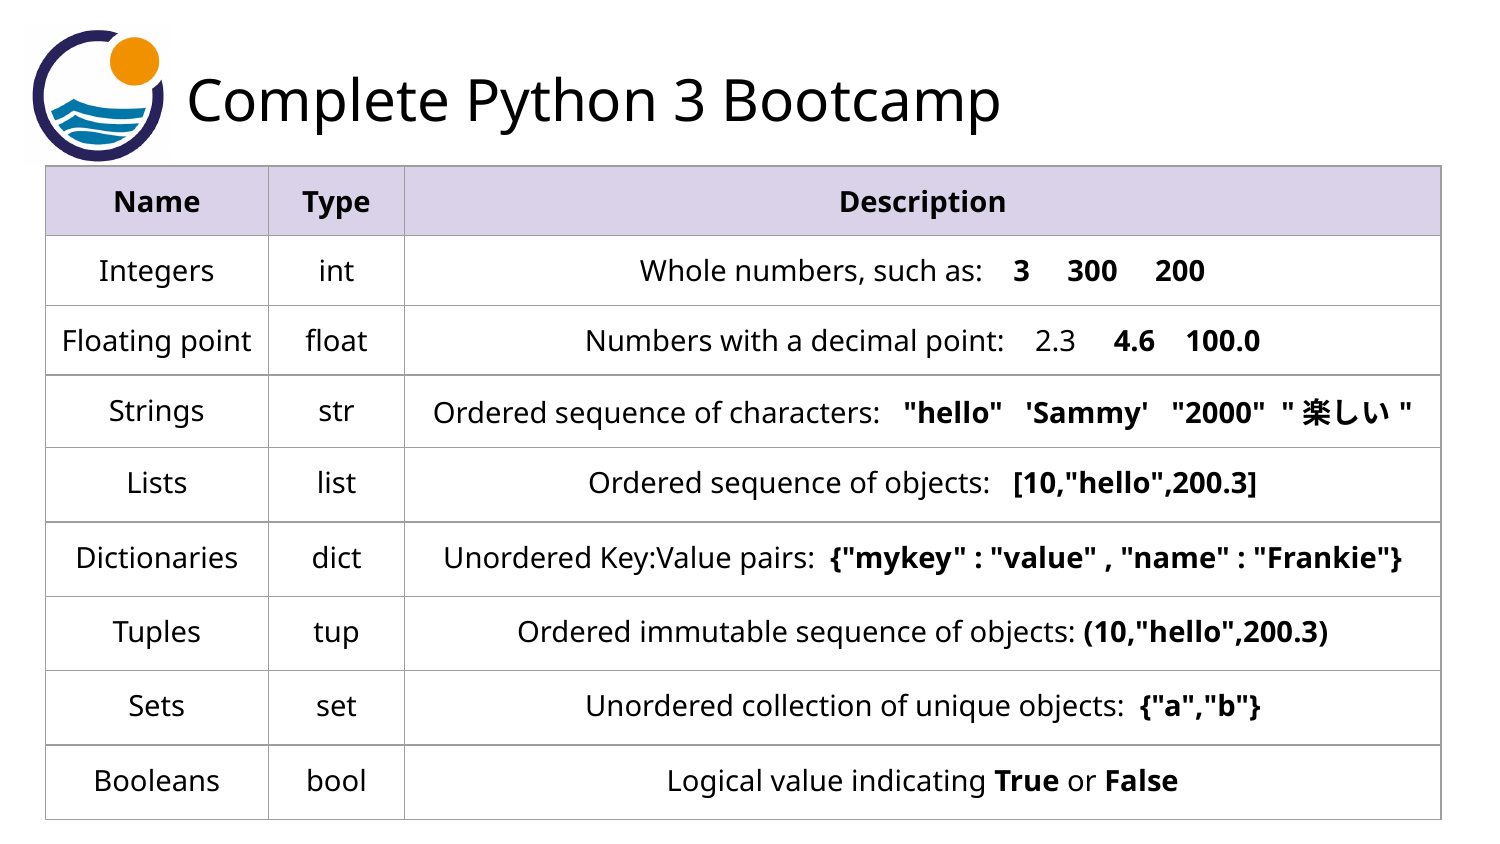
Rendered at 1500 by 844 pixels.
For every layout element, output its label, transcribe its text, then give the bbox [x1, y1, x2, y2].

table_cell Logical value indicating True or False [405, 746, 1440, 819]
table_cell Unordered collection of unique objects: {"a","b"} [405, 671, 1440, 744]
table_cell tup [269, 597, 404, 670]
table_cell Booleans [46, 746, 268, 819]
table_cell Whole numbers, such as: 3 300 200 [405, 236, 1440, 305]
table_cell set [269, 671, 404, 744]
table_header Description [405, 167, 1440, 235]
table_cell Ordered sequence of characters: "hello" 'Sammy' "2000" "楽しい" [405, 376, 1440, 447]
table_cell bool [269, 746, 404, 819]
picture [24, 24, 172, 167]
table_cell Sets [46, 671, 268, 744]
table_cell Lists [46, 448, 268, 521]
table_cell int [269, 236, 404, 305]
table_cell list [269, 448, 404, 521]
table_cell float [269, 306, 404, 374]
table_cell Dictionaries [46, 523, 268, 596]
table_header Type [269, 167, 404, 235]
table_cell Tuples [46, 597, 268, 670]
table_cell Ordered immutable sequence of objects: (10,"hello",200.3) [405, 597, 1440, 670]
table_cell Numbers with a decimal point: 2.3 4.6 100.0 [405, 306, 1440, 374]
table_cell str [269, 376, 404, 447]
table_cell dict [269, 523, 404, 596]
table_cell Integers [46, 236, 268, 305]
table_cell Unordered Key:Value pairs: {"mykey" : "value" , "name" : "Frankie"} [405, 523, 1440, 596]
table_cell Strings [46, 376, 268, 447]
table_cell Ordered sequence of objects: [10,"hello",200.3] [405, 448, 1440, 521]
title Complete Python 3 Bootcamp [176, 48, 1449, 143]
table_cell Floating point [46, 306, 268, 374]
table_header Name [46, 167, 268, 235]
